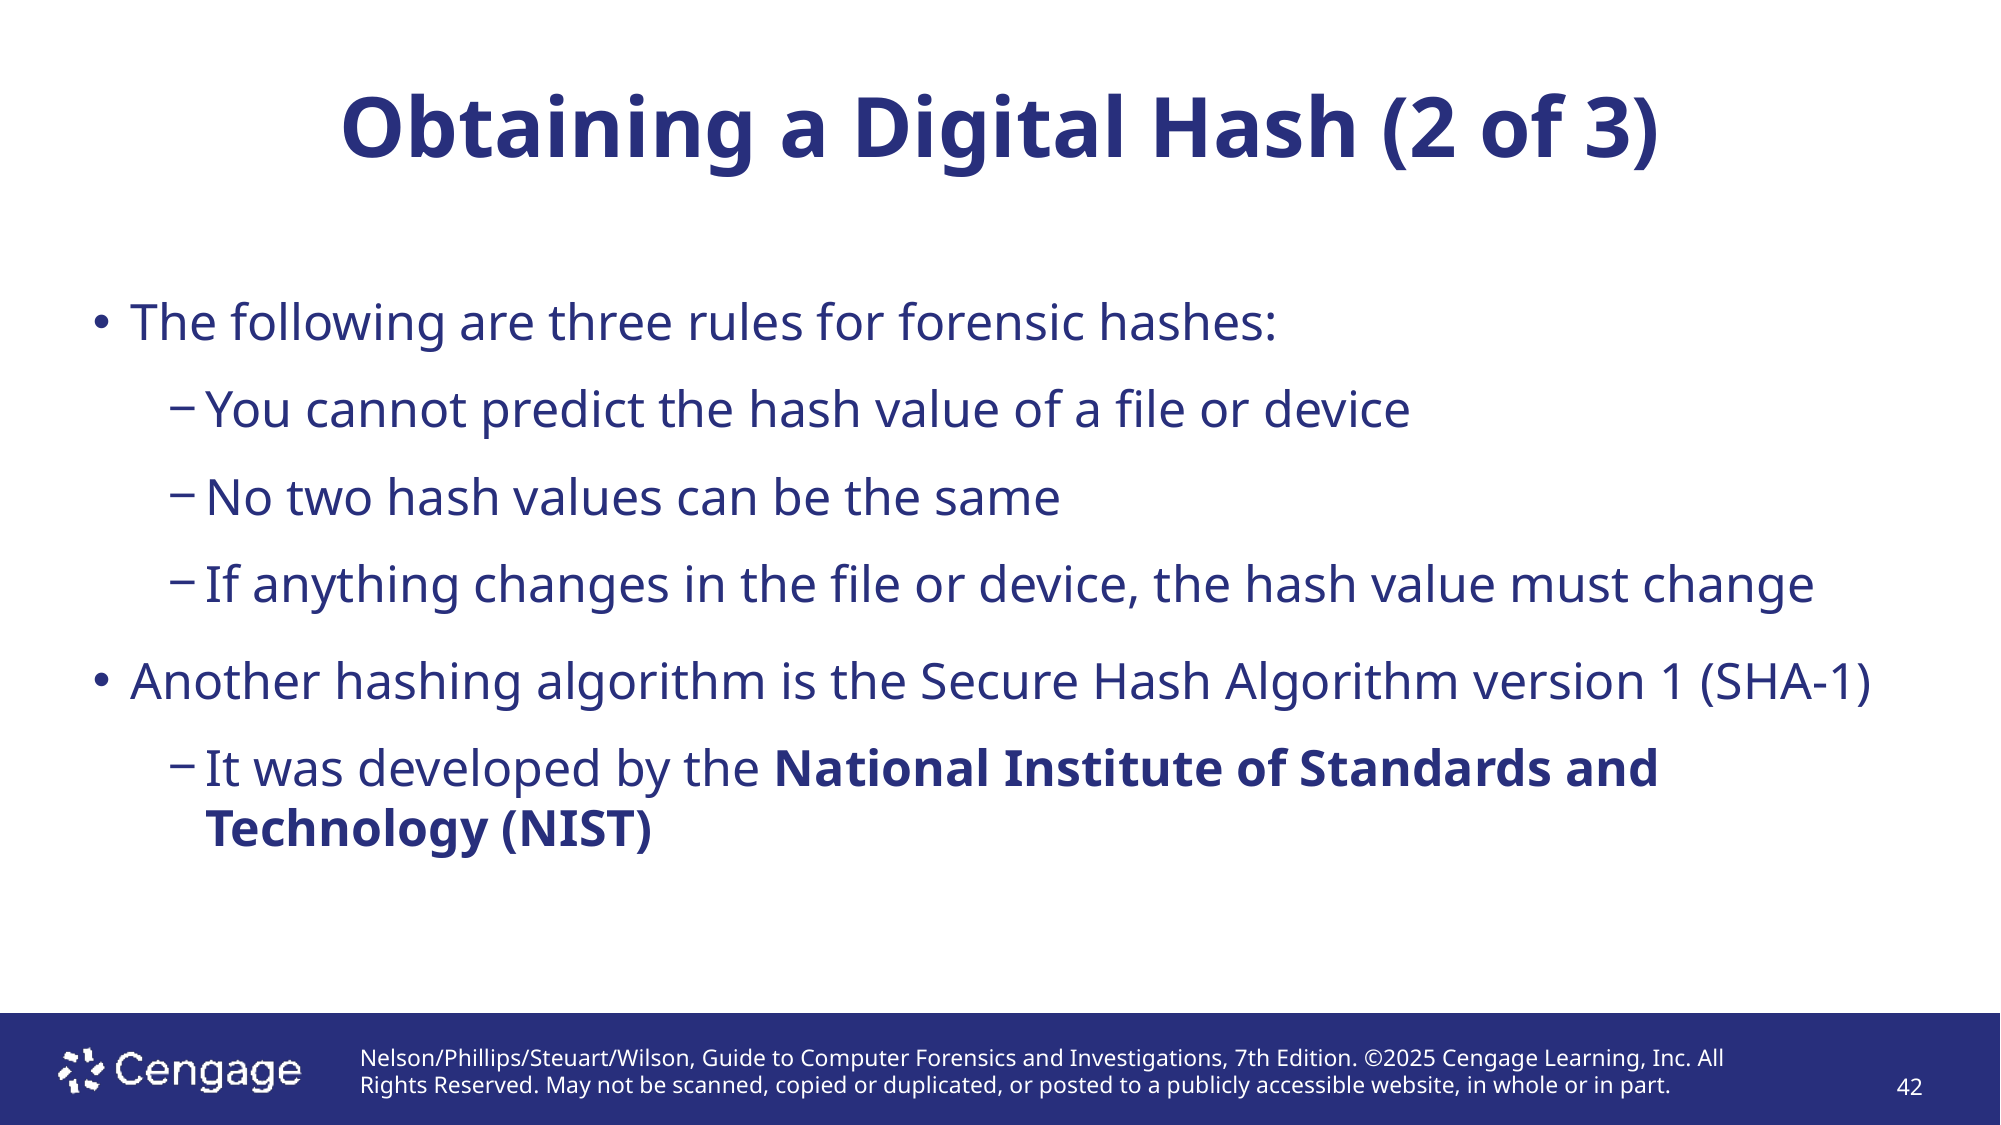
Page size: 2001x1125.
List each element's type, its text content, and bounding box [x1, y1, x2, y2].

title Obtaining a Digital Hash (2 of 3) [78, 77, 1923, 278]
picture [30, 1020, 329, 1122]
list The following are three rules for forensic hashes: You cannot predict the hash value of a file or device No two hash values can be the same If anything changes in the file or device, the hash value must change Another hashing algorithm is the Secure Hash Algorithm version 1 (SHA-1) It was developed by the National Institute of Standards and Technology (NIST) [77, 283, 1923, 998]
